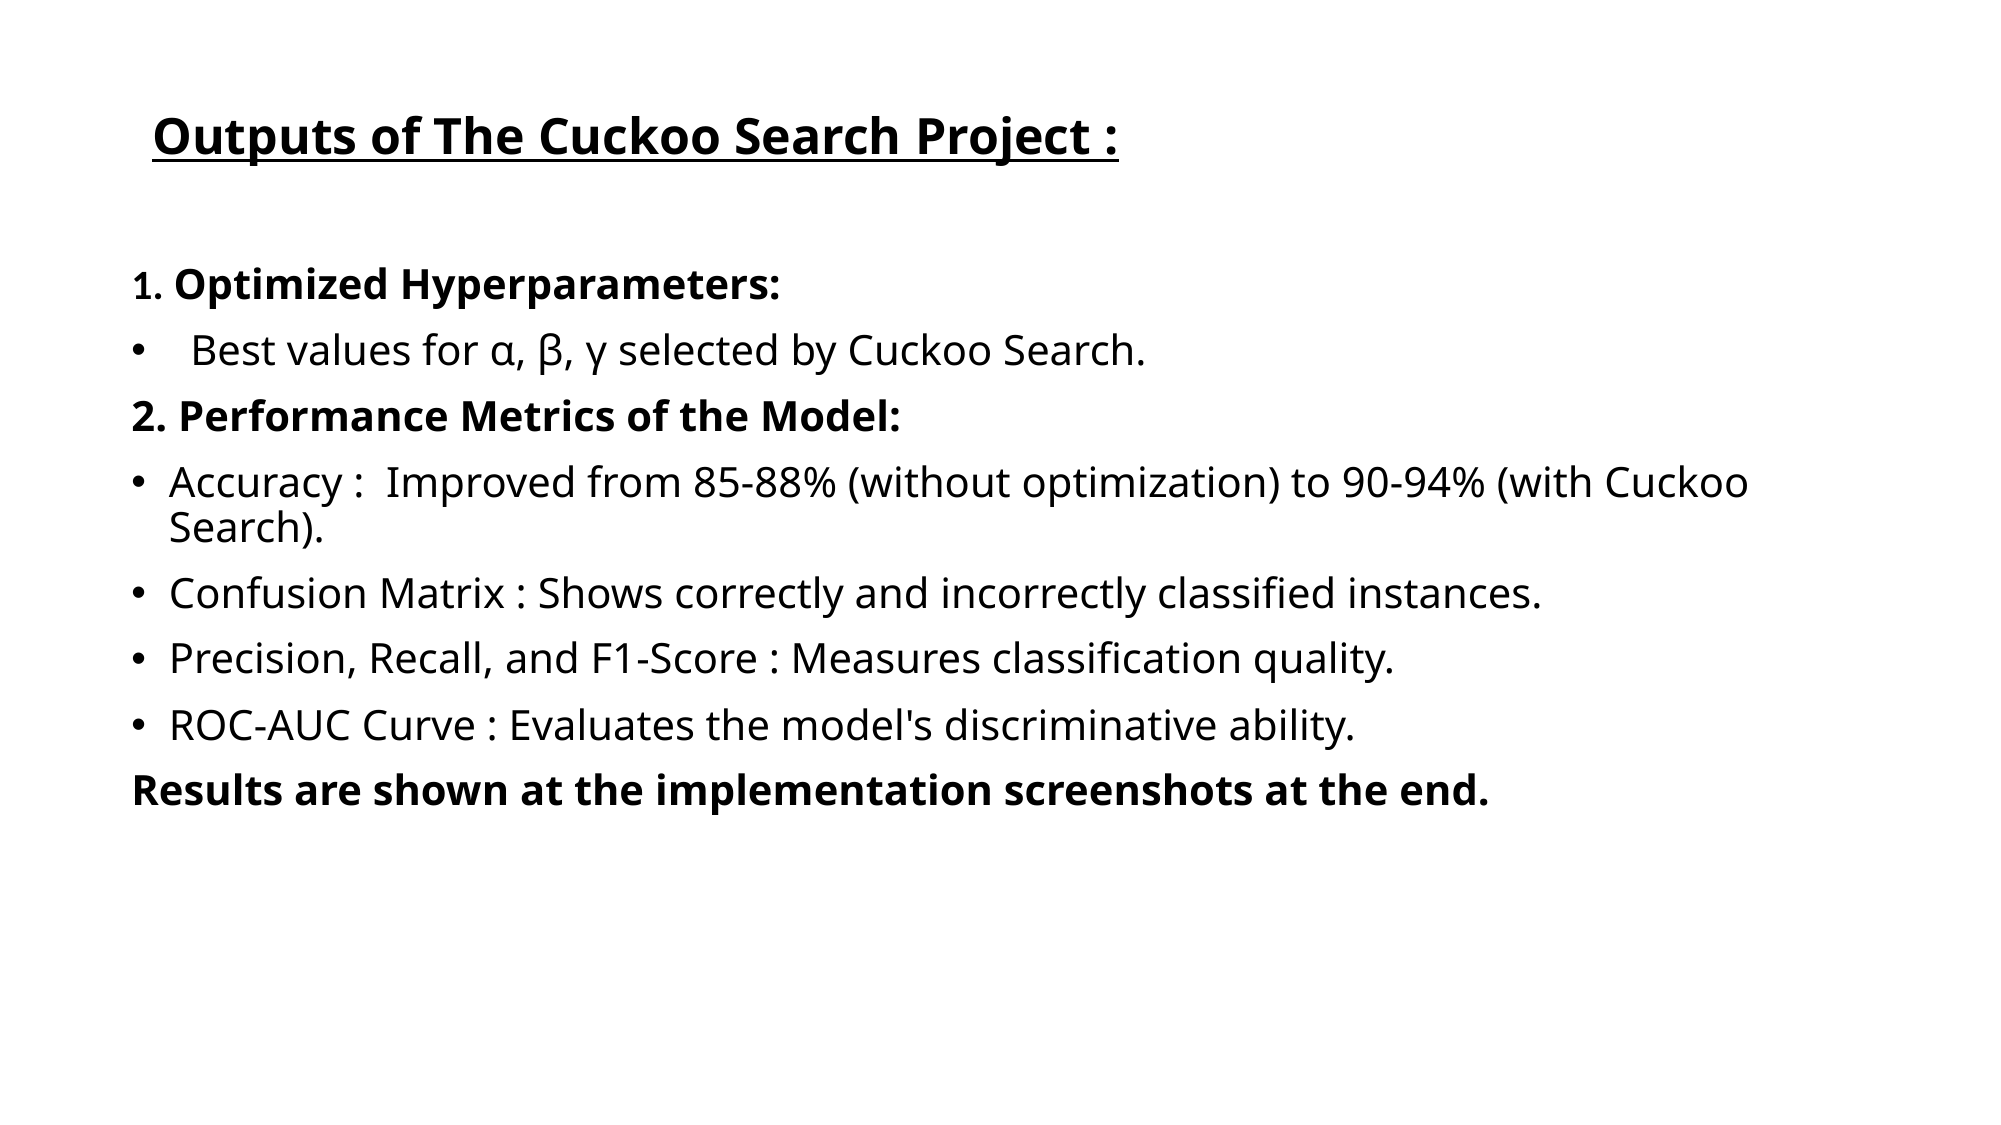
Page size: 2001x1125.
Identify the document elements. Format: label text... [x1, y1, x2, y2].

list 1. Optimized Hyperparameters: Best values for α, β, γ selected by Cuckoo Search. 2. Performance Metrics of the Model: Accuracy : Improved from 85-88% (without optimization) to 90-94% (with Cuckoo Search). Confusion Matrix : Shows correctly and incorrectly classified instances. Precision, Recall, and F1-Score : Measures classification quality. ROC-AUC Curve : Evaluates the model's discriminative ability. Results are shown at the implementation screenshots at the end. [116, 255, 1842, 970]
title Outputs of The Cuckoo Search Project : [137, 59, 1863, 278]
